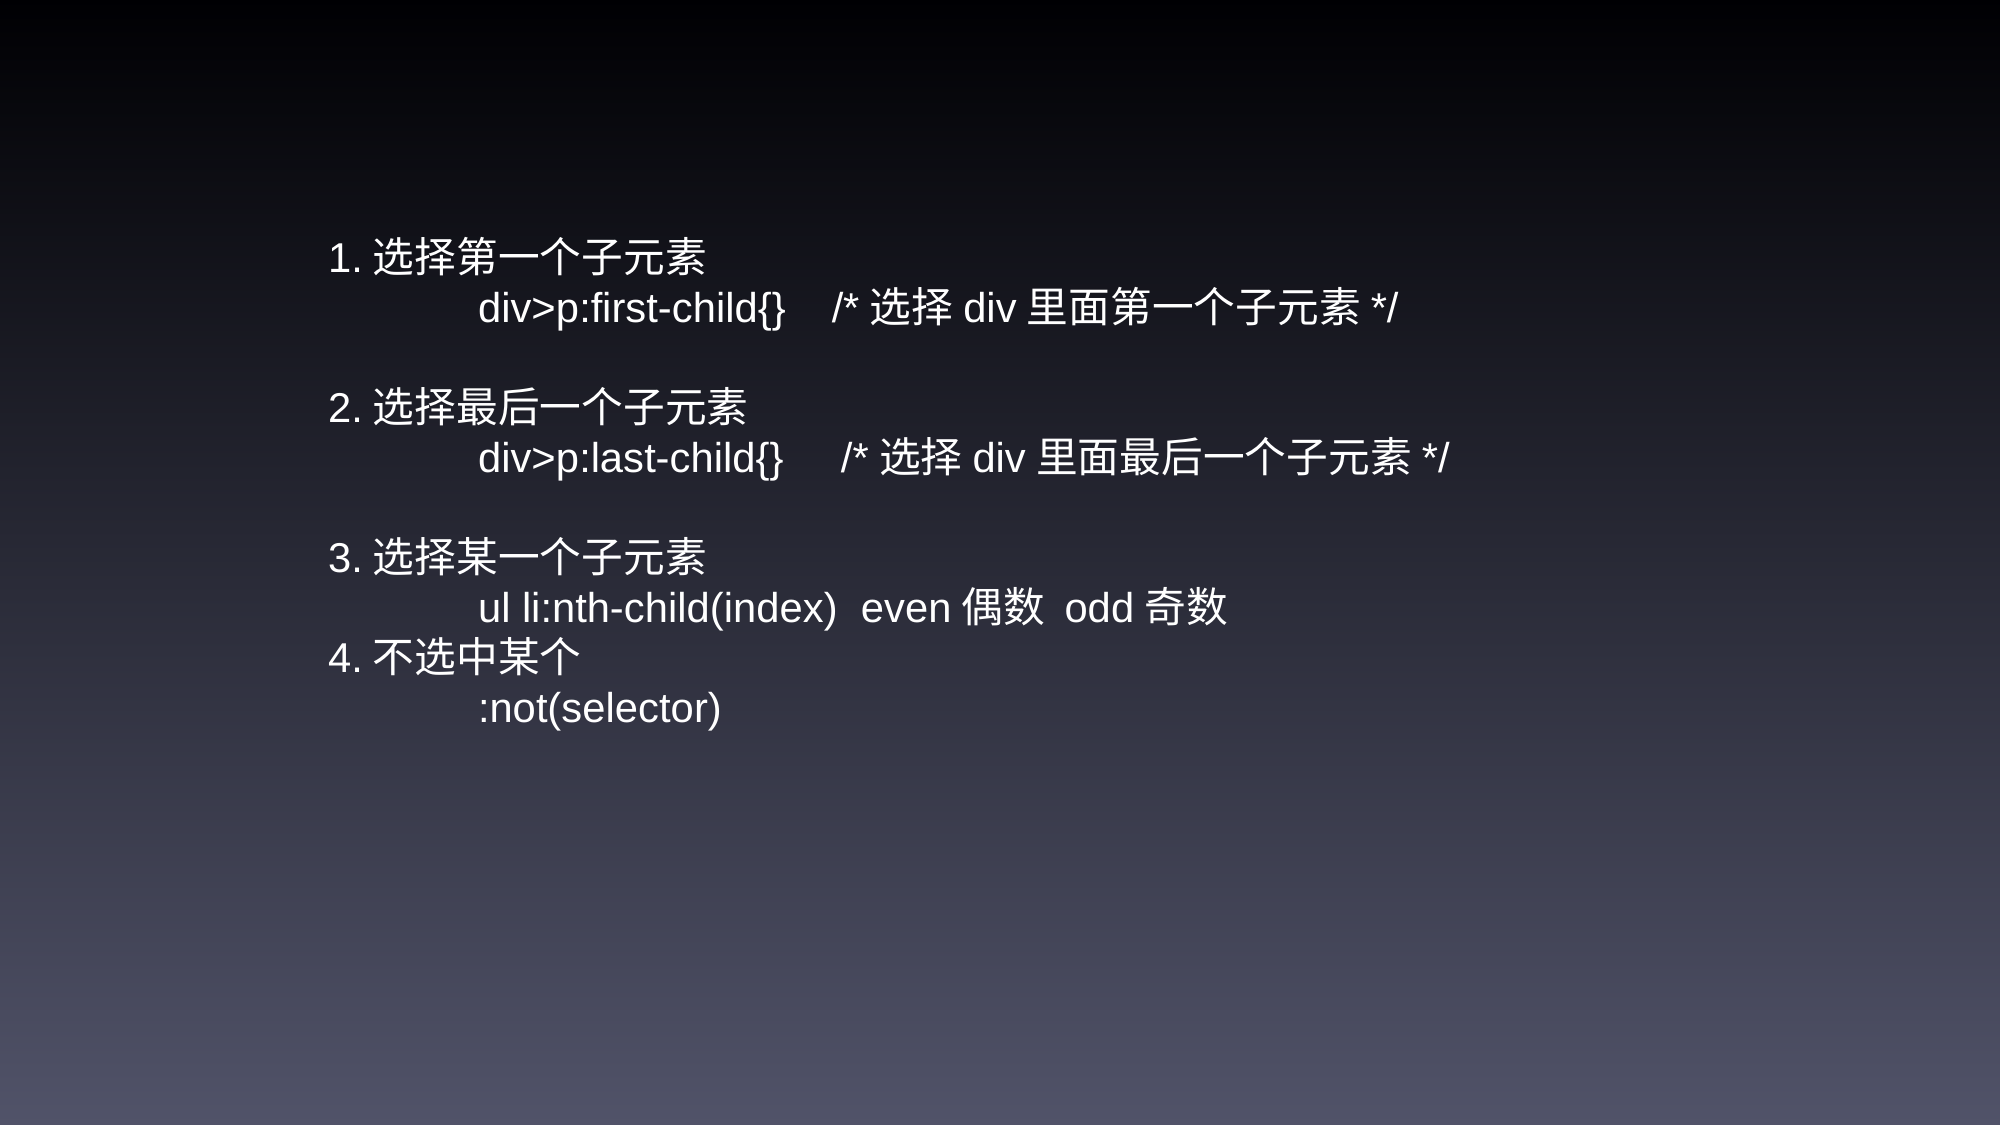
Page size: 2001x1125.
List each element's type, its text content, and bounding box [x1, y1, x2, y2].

text_box 1.选择第一个子元素 div>p:first-child{} /*选择div里面第一个子元素*/ 2.选择最后一个子元素 div>p:last-child{} /*选择div里面最后一个子元素*/ 3.选择某一个子元素 ul li:nth-child(index) even偶数 odd奇数 4.不选中某个 :not(selector) [313, 223, 1754, 739]
